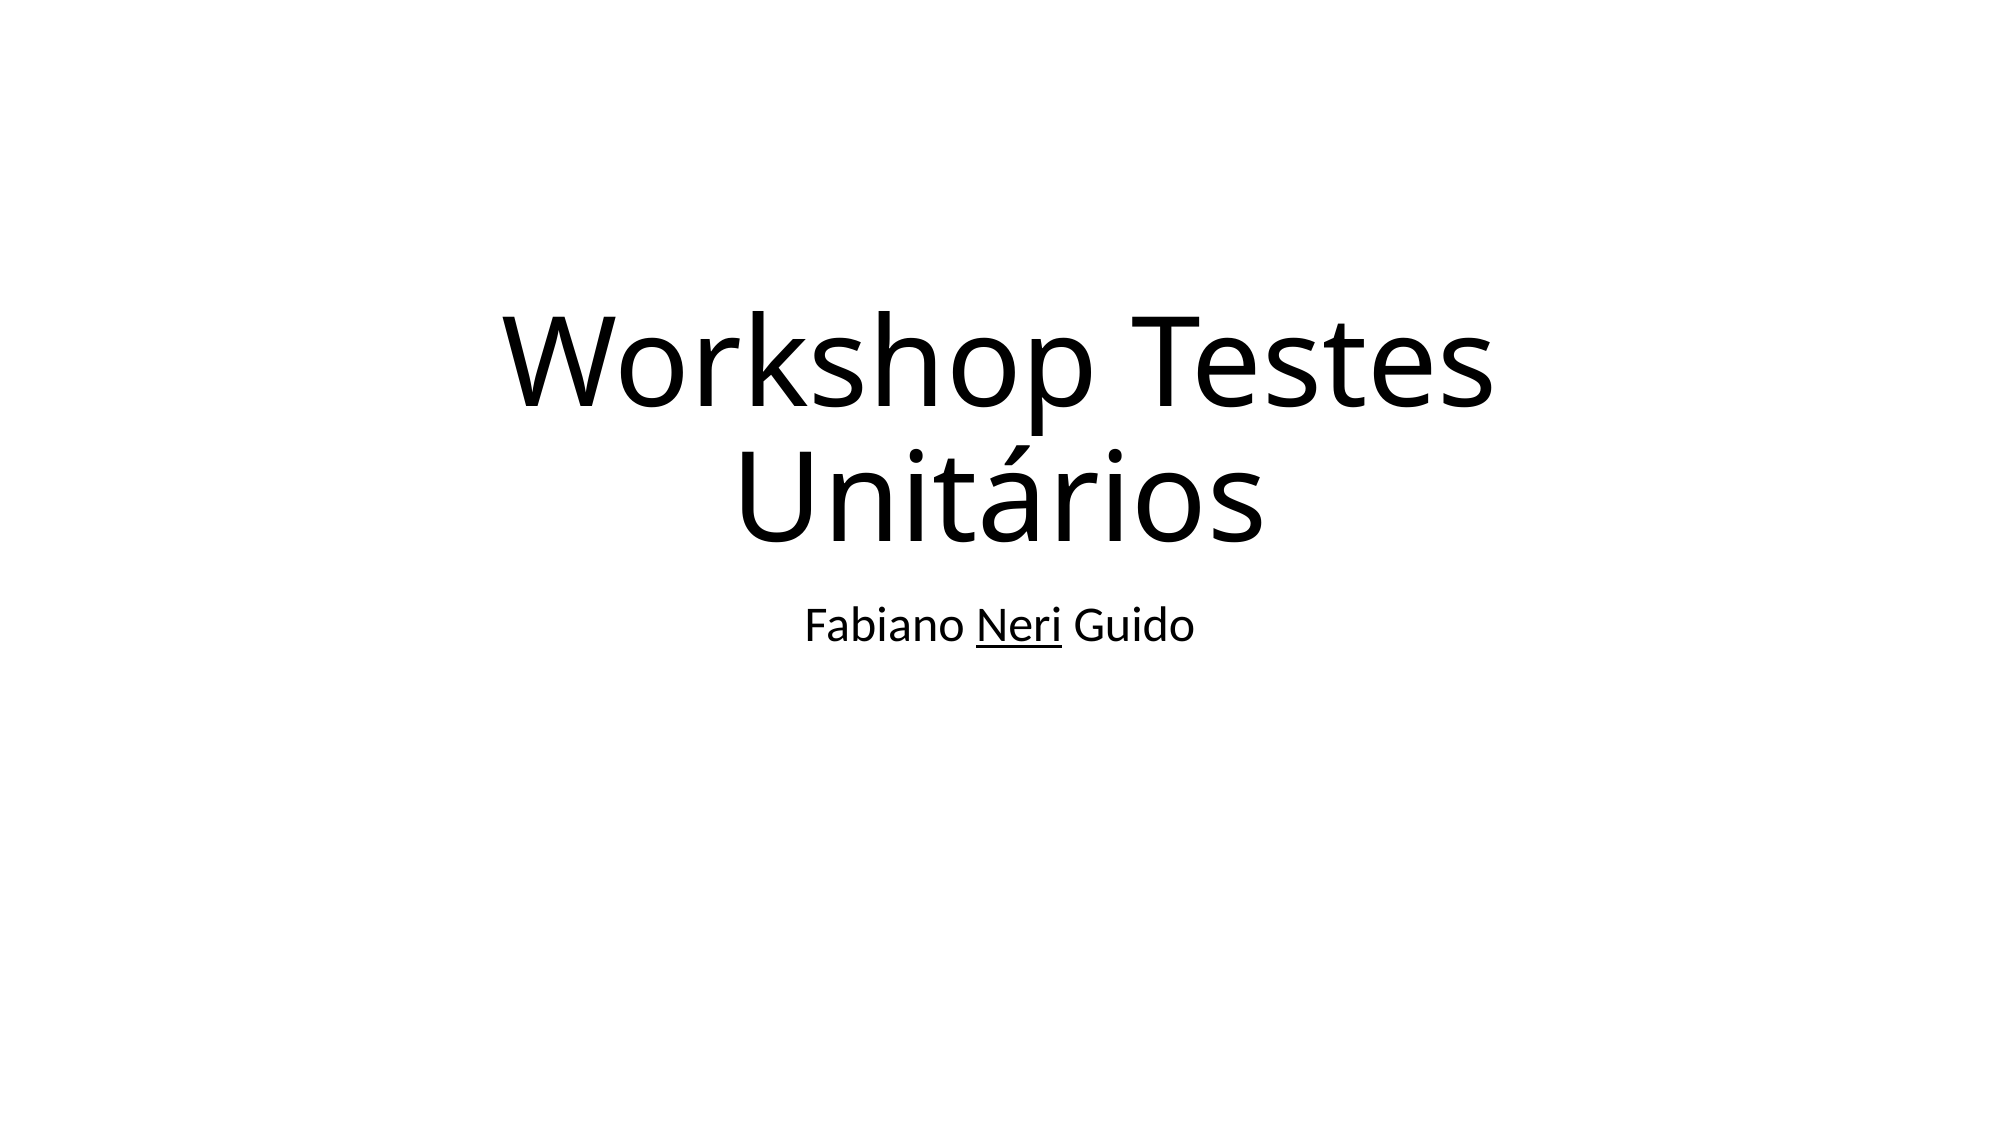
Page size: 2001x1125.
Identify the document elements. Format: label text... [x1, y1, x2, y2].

subtitle Fabiano Neri Guido [249, 590, 1750, 863]
title Workshop Testes Unitários [249, 184, 1750, 576]
